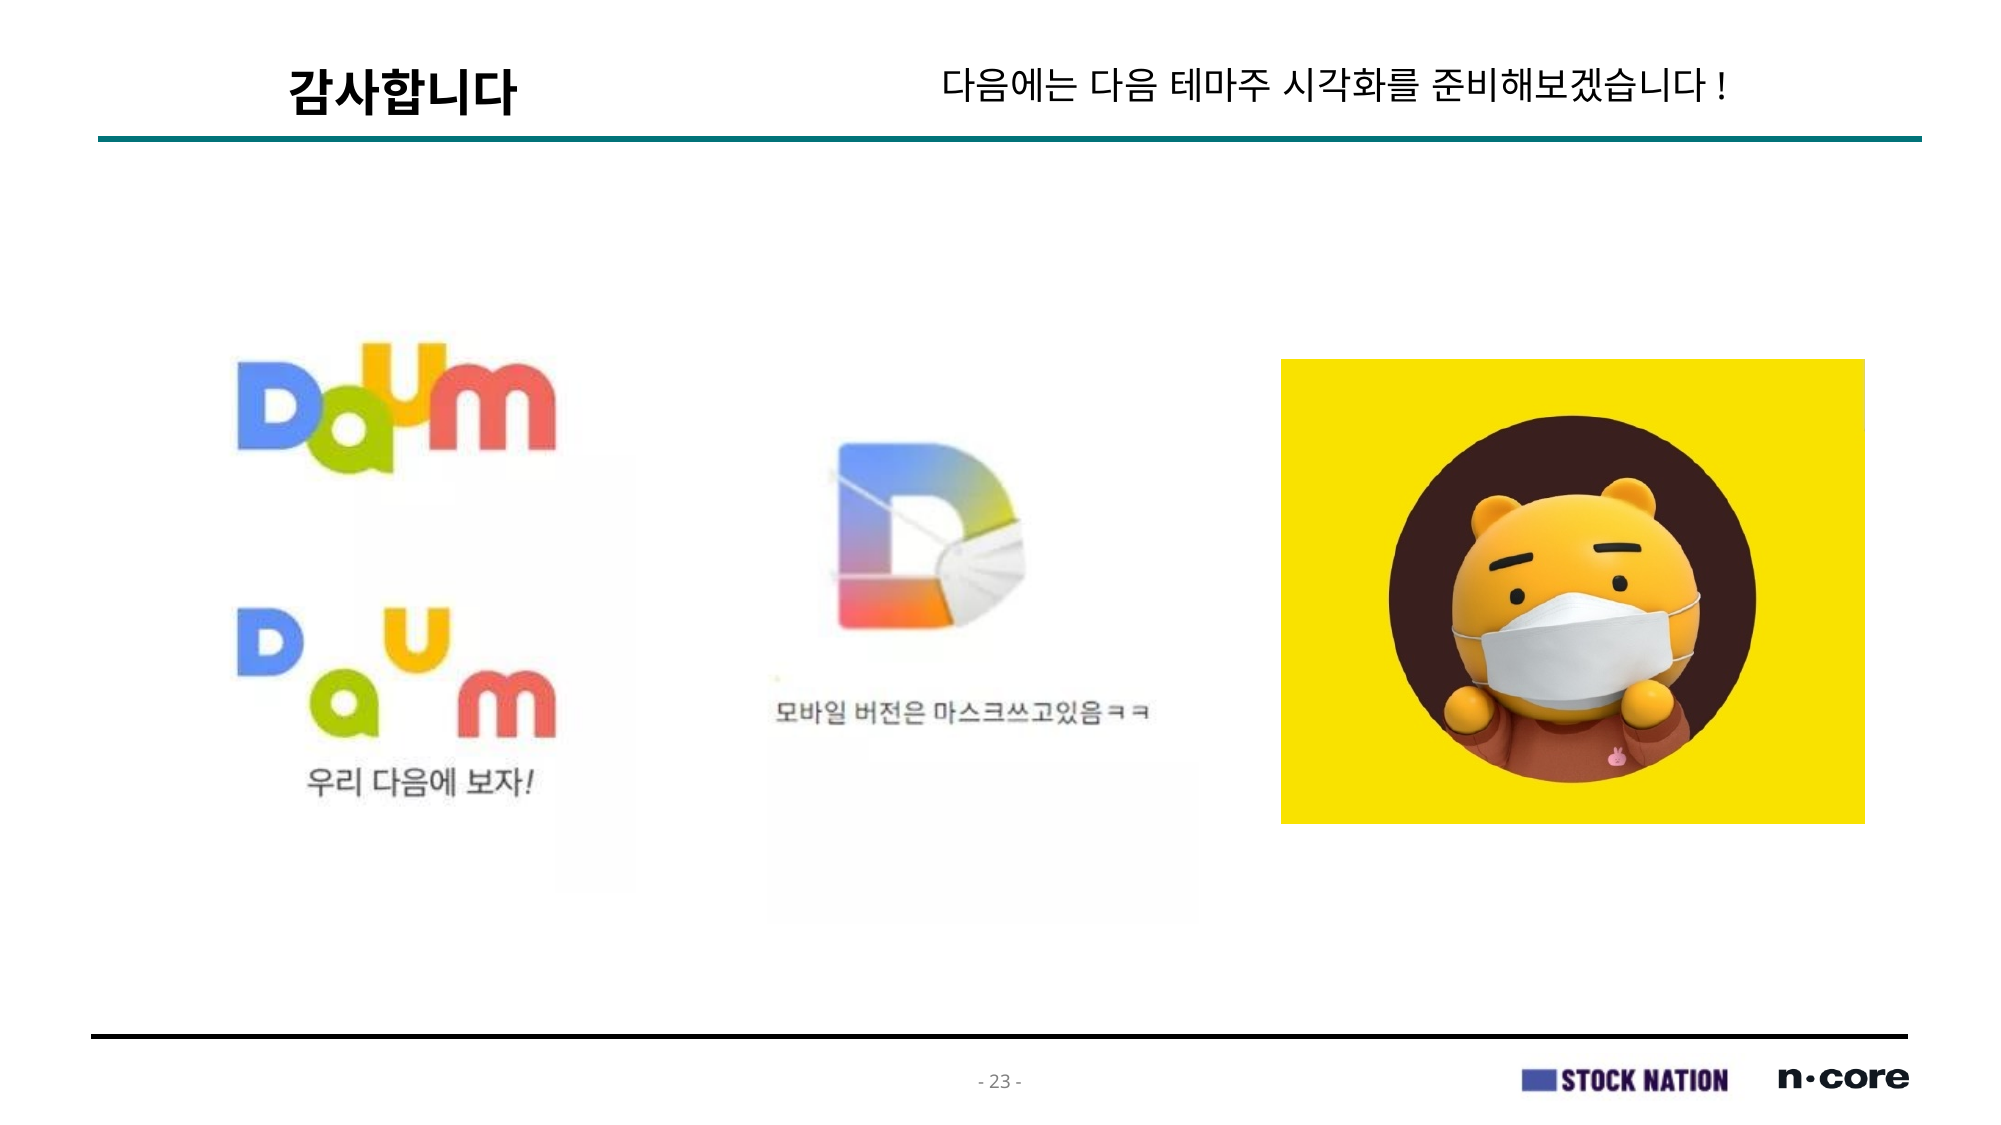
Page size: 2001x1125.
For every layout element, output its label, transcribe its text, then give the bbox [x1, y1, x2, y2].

picture [155, 231, 636, 893]
picture [1281, 359, 1865, 824]
list 감사합니다 [273, 60, 1727, 713]
picture [718, 262, 1199, 924]
text_box 다음에는 다음 테마주 시각화를 준비해보겠습니다! [926, 54, 1855, 115]
picture [1471, 1052, 1909, 1115]
